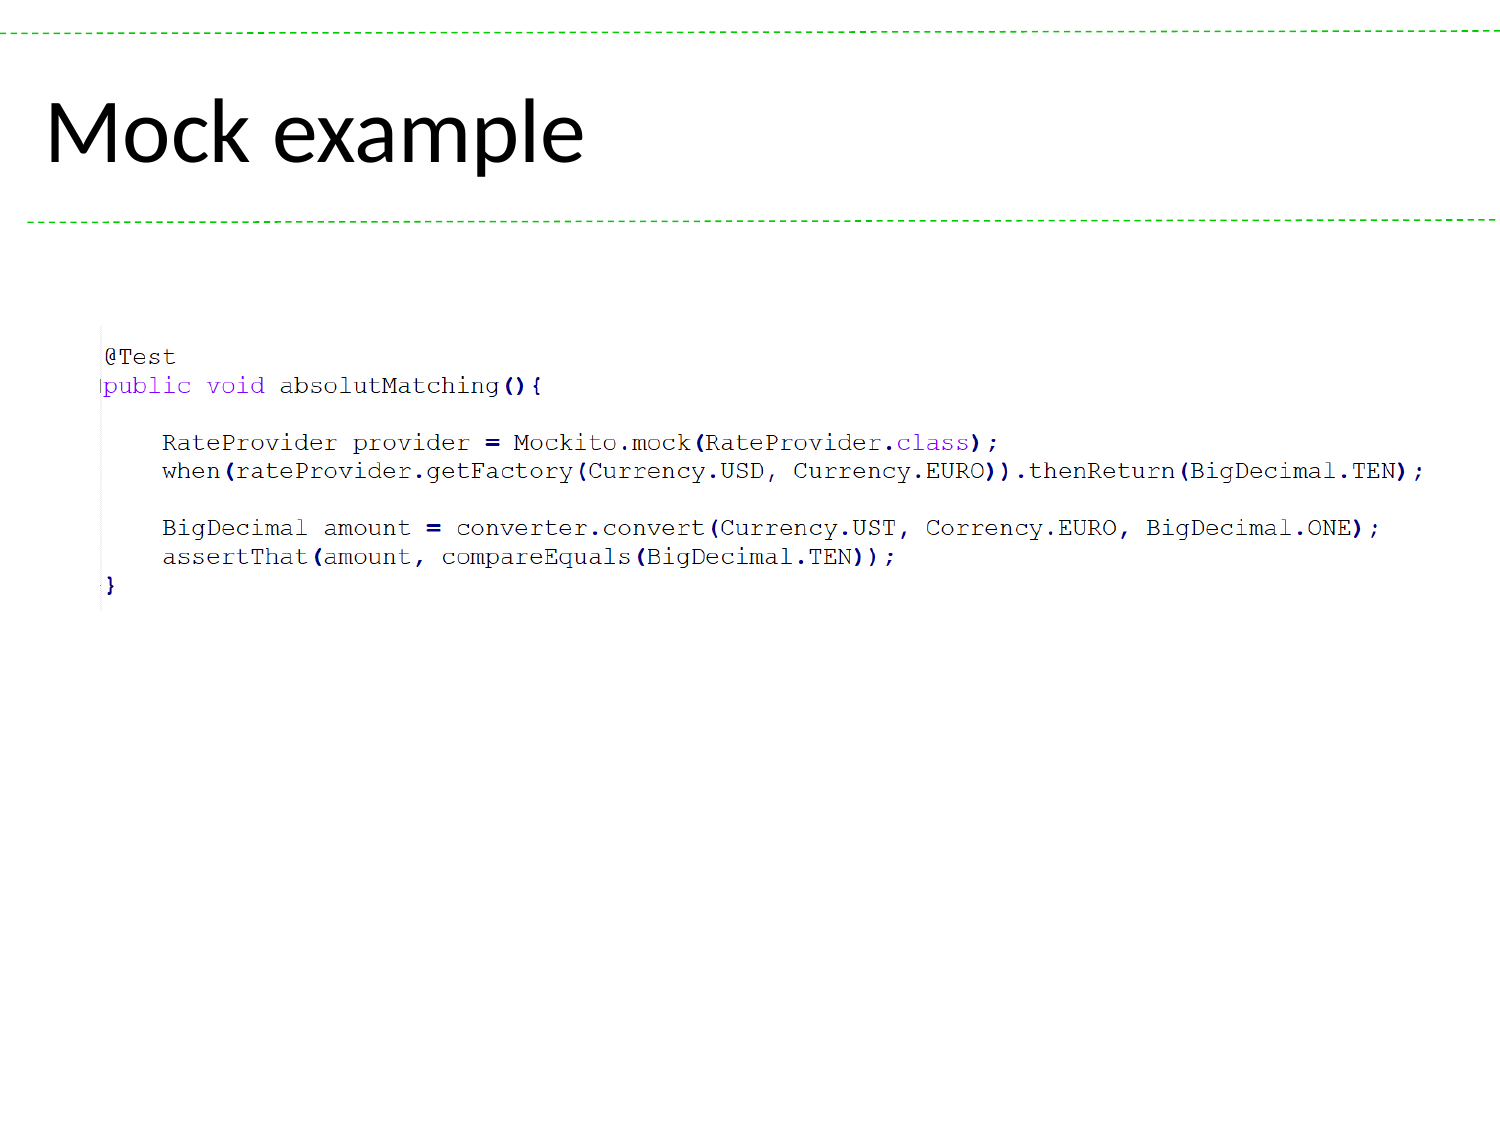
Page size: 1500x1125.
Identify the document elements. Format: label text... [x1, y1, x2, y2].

picture [100, 325, 1465, 611]
title Mock example [29, 32, 1483, 220]
